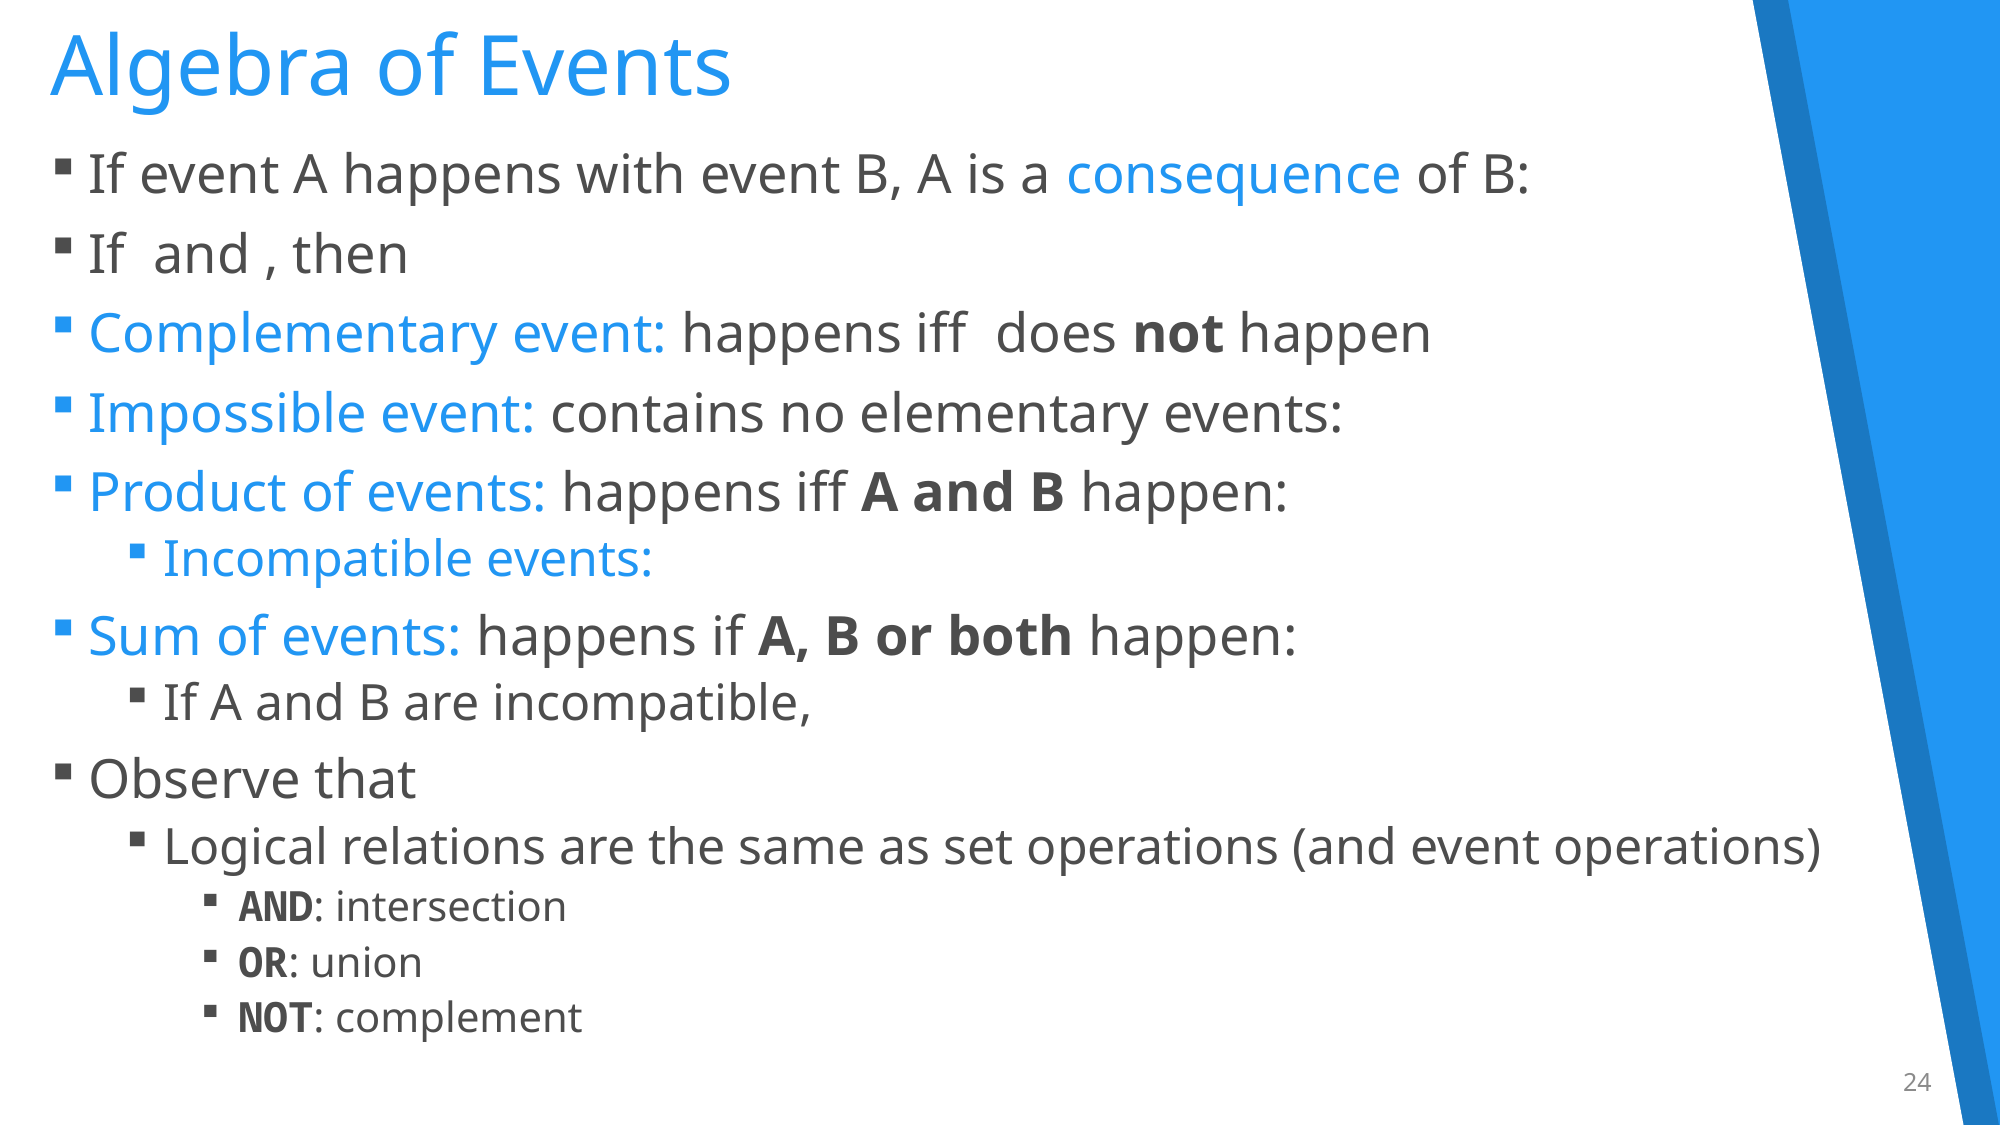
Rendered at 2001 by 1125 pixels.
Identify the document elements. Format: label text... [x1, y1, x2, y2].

slide_number 24 [1877, 1053, 1947, 1114]
title Algebra of Events [35, 0, 1959, 137]
